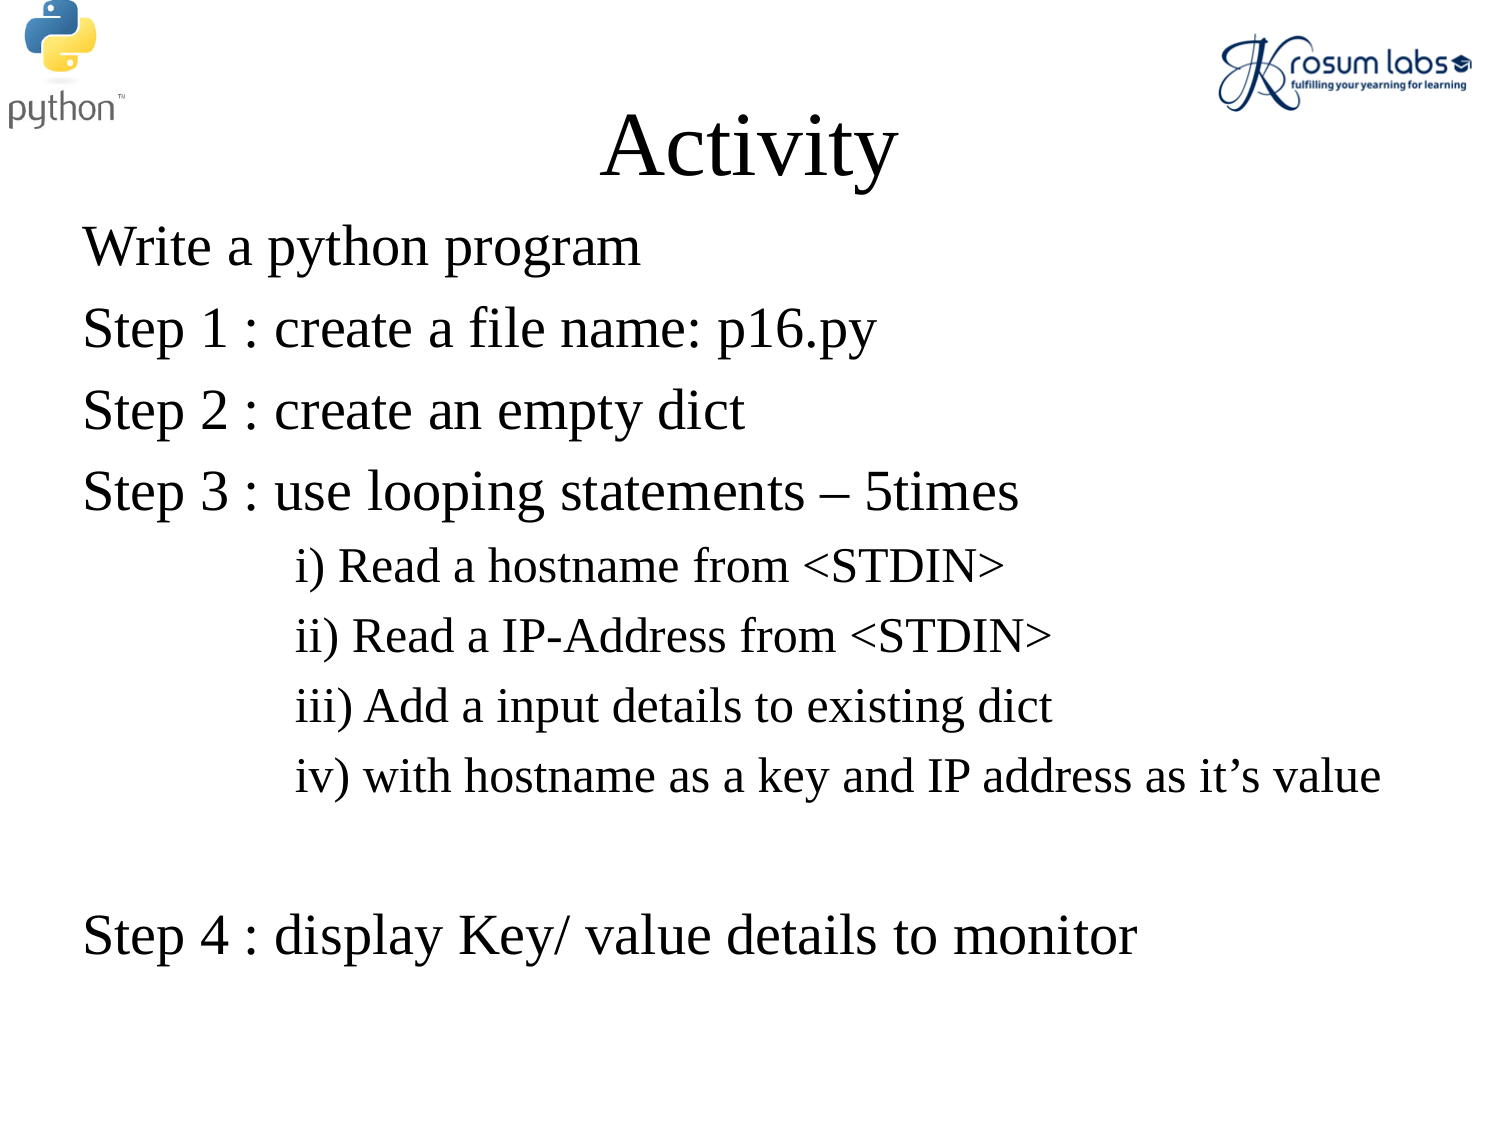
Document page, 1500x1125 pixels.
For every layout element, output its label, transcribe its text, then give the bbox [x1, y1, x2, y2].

title Activity [75, 45, 1425, 200]
picture [9, 0, 126, 130]
list Write a python program Step 1 : create a file name: p16.py Step 2 : create an empty dict Step 3 : use looping statements – 5times i) Read a hostname from <STDIN> ii) Read a IP-Address from <STDIN> iii) Add a input details to existing dict iv) with hostname as a key and IP address as it’s value Step 4 : display Key/ value details to monitor [67, 200, 1455, 1088]
picture [1197, 24, 1488, 112]
